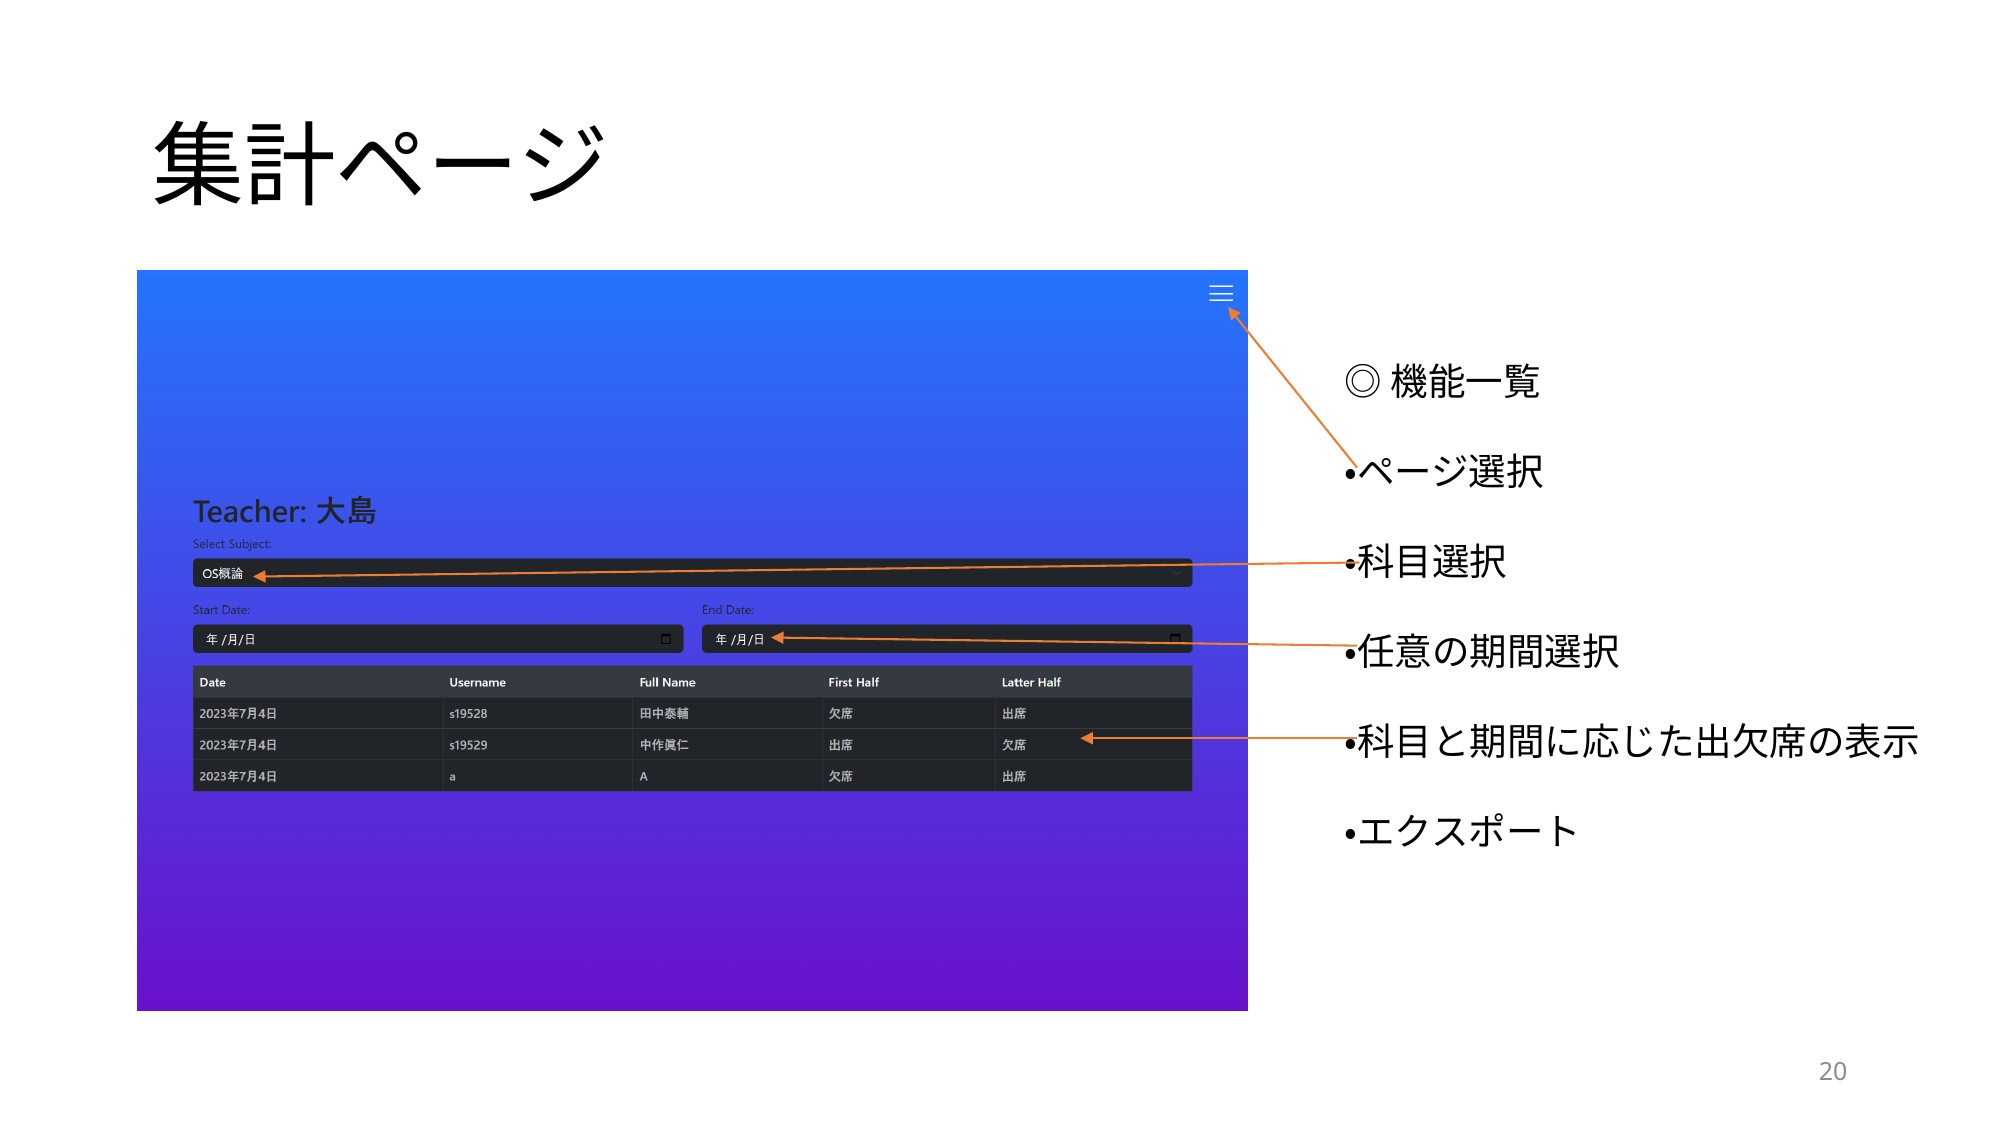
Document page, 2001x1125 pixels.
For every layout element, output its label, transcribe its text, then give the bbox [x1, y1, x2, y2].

text_box ◎機能一覧 ・ページ選択 ・科目選択 ・任意の期間選択 ・科目と期間に応じた出欠席の表示 ・エクスポート [1329, 350, 2000, 861]
title 集計ページ [137, 59, 1863, 278]
slide_number 20 [1412, 1042, 1863, 1103]
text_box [770, 637, 1357, 646]
picture [137, 270, 1248, 1011]
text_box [253, 562, 1360, 577]
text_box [1228, 306, 1358, 468]
